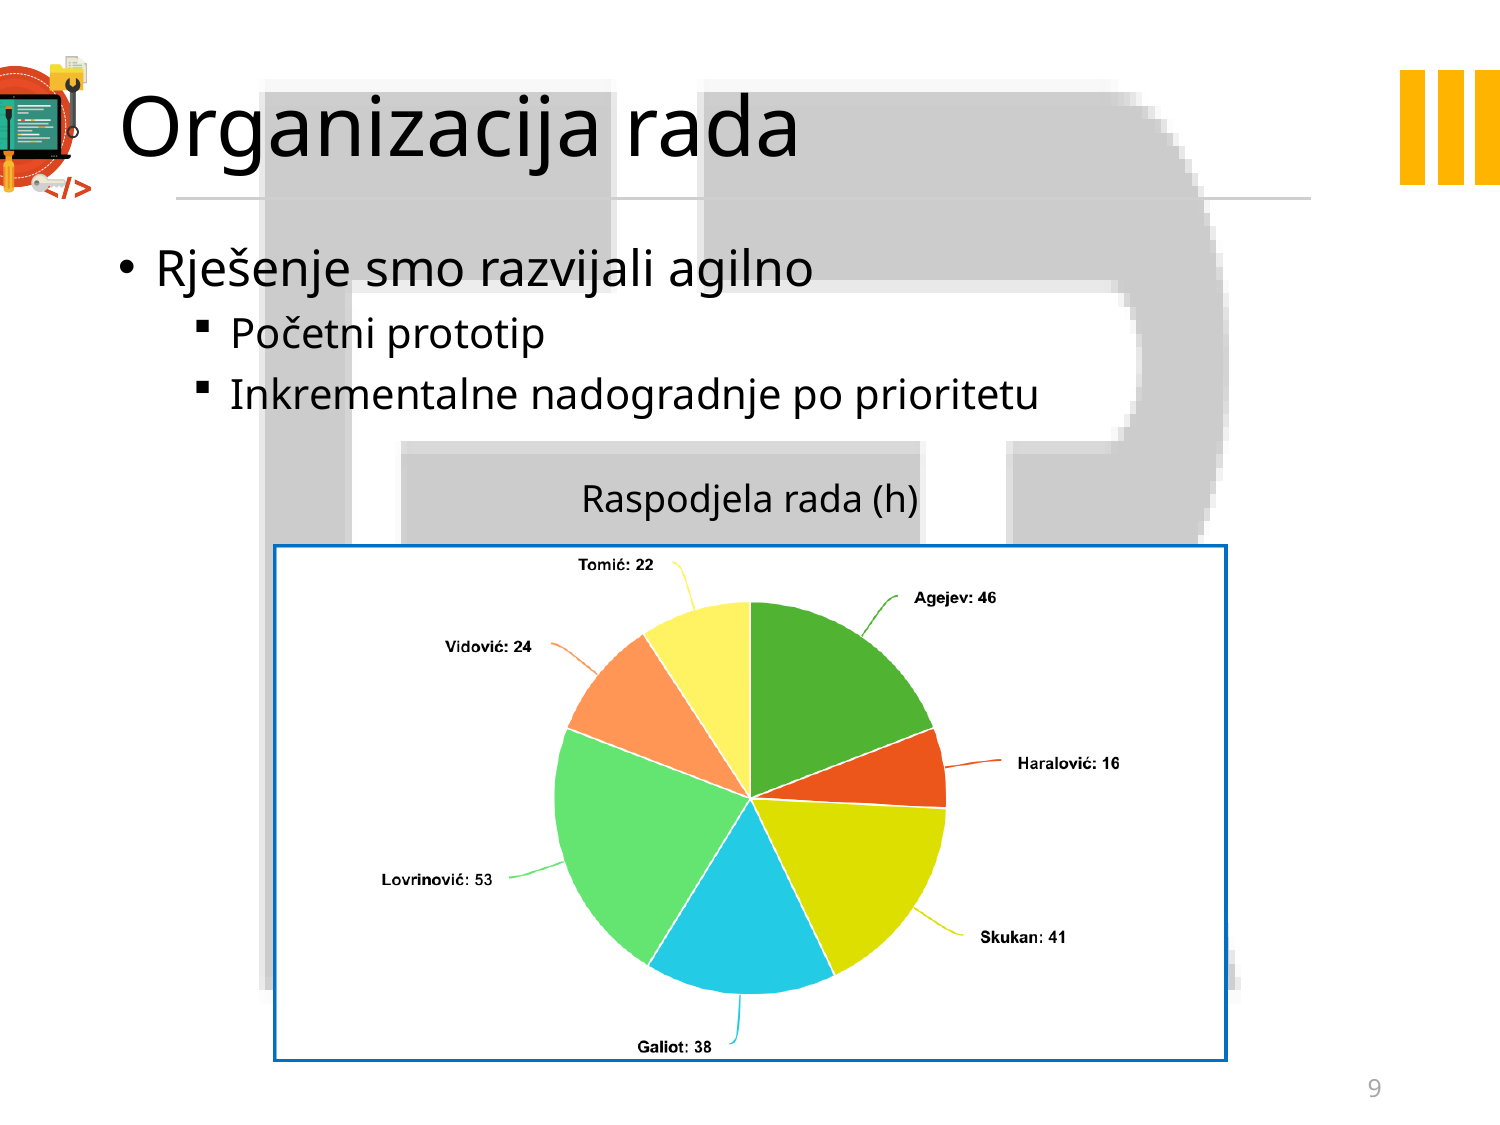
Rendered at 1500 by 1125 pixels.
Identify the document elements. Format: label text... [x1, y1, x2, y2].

picture [258, 529, 1242, 1070]
slide_number 9 [1310, 1065, 1397, 1125]
picture [0, 56, 91, 199]
title Organizacija rada [103, 59, 1397, 199]
list Rješenje smo razvijali agilno Početni prototip Inkrementalne nadogradnje po prioritetu [103, 228, 1397, 1038]
text_box Raspodjela rada (h) [510, 468, 990, 528]
